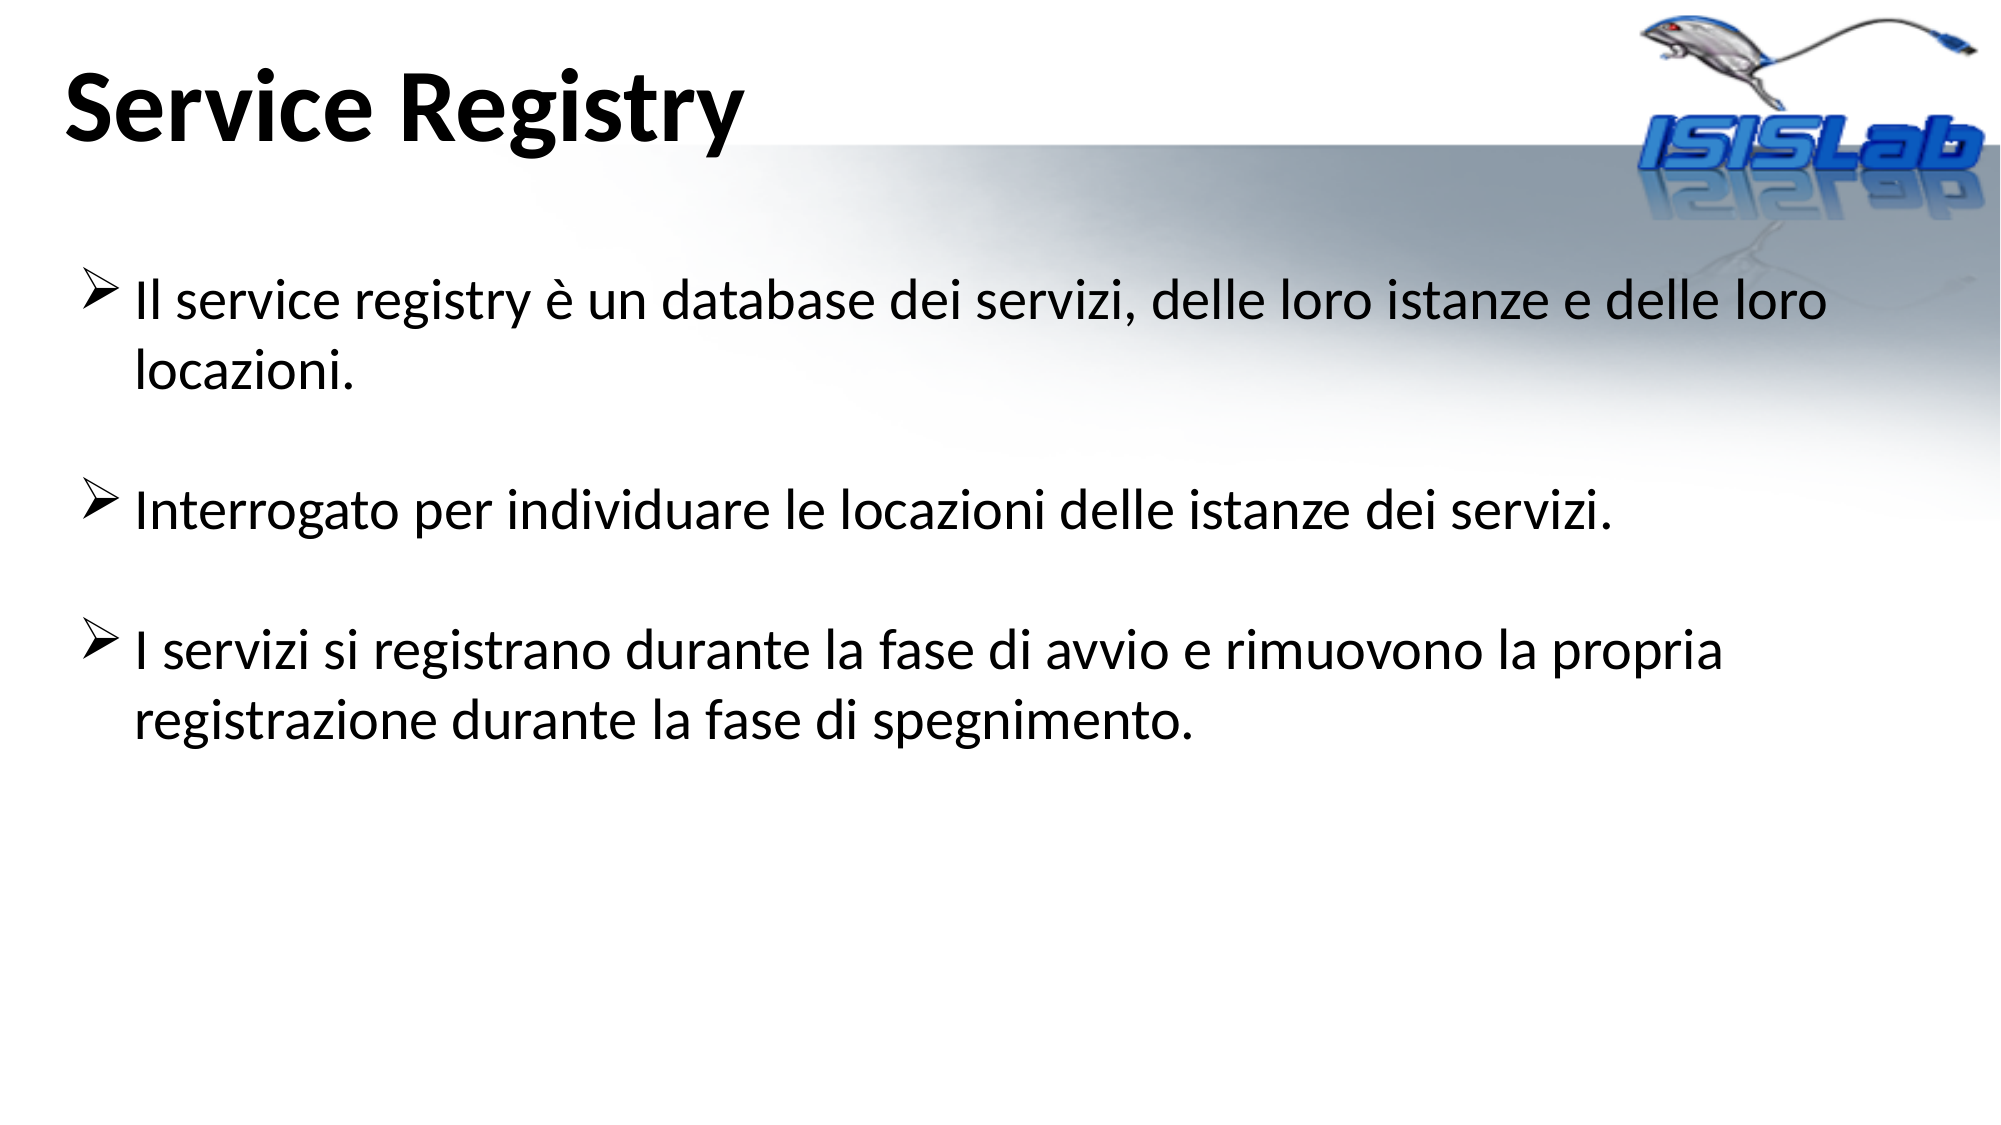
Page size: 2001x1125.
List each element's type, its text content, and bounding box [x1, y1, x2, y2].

picture [0, 0, 2001, 1125]
text_box Service Registry [50, 29, 1557, 170]
text_box Il service registry è un database dei servizi, delle loro istanze e delle loro locazioni. Interrogato per individuare le locazioni delle istanze dei servizi. I servizi si registrano durante la fase di avvio e rimuovono la propria registrazione durante la fase di spegnimento. [63, 253, 1937, 821]
